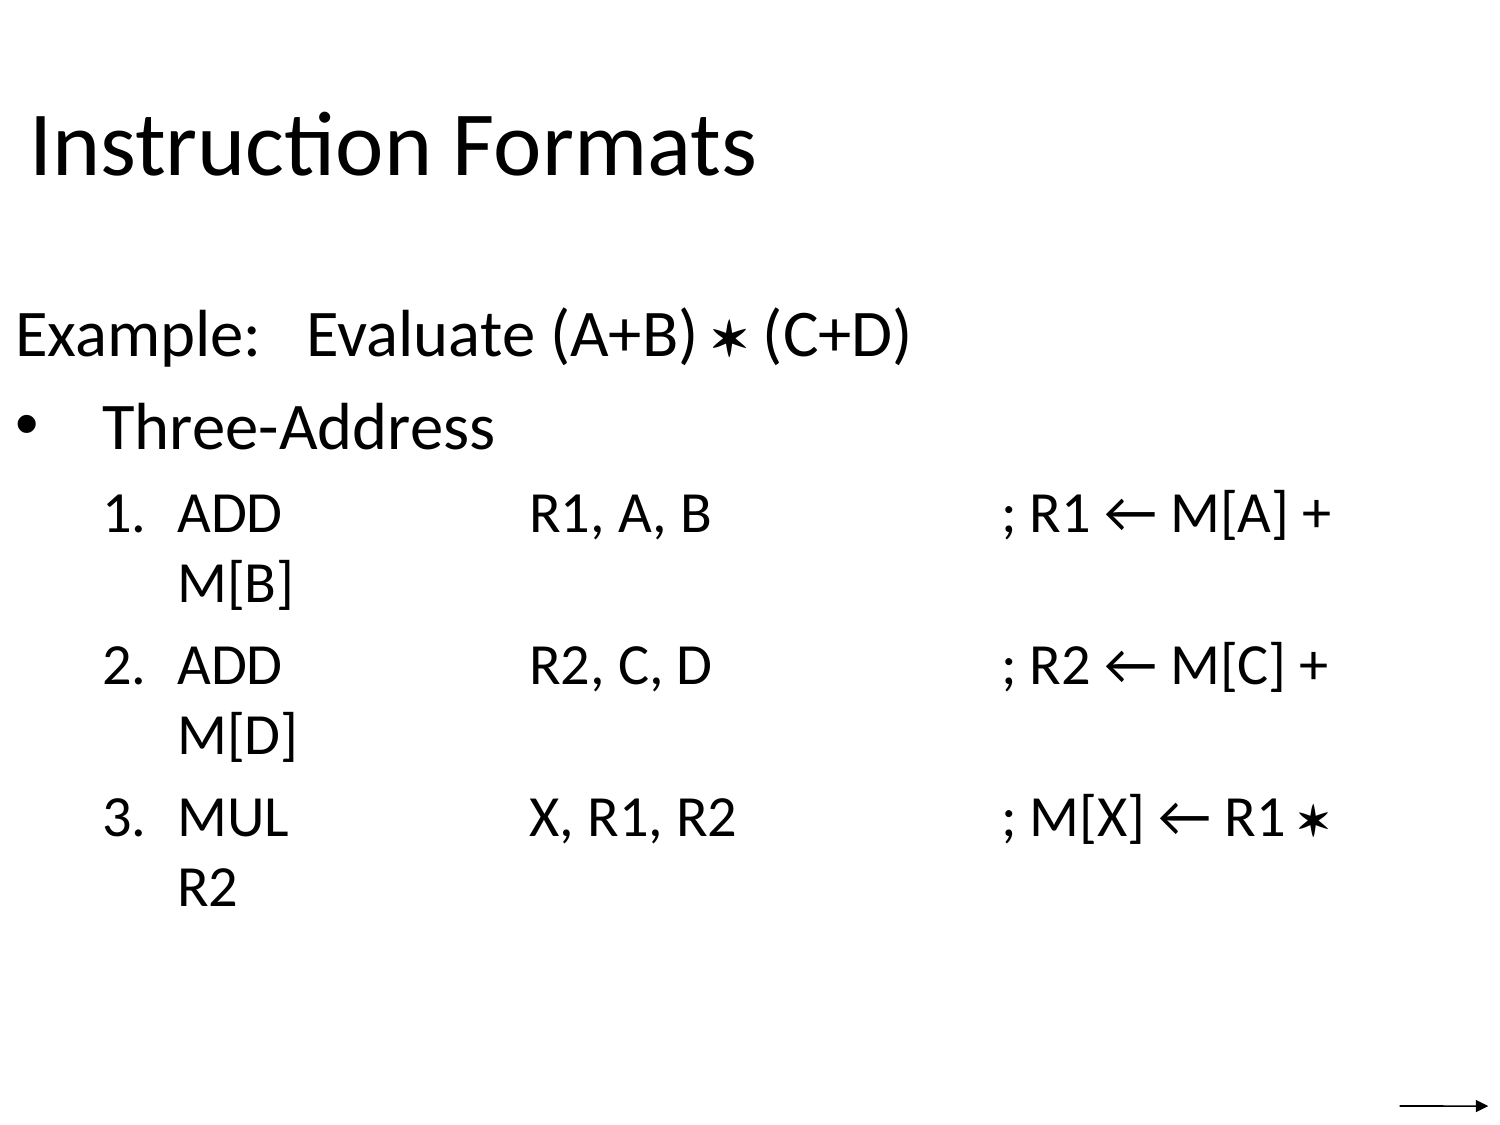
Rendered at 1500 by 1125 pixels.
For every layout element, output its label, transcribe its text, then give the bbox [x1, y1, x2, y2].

title Instruction Formats [0, 45, 788, 233]
text_box [1399, 1099, 1489, 1113]
list Example: Evaluate (A+B)  (C+D) Three-Address ADD R1, A, B ; R1 ← M[A] + M[B] ADD R2, C, D ; R2 ← M[C] + M[D] MUL X, R1, R2 ; M[X] ← R1  R2 [0, 282, 1350, 921]
